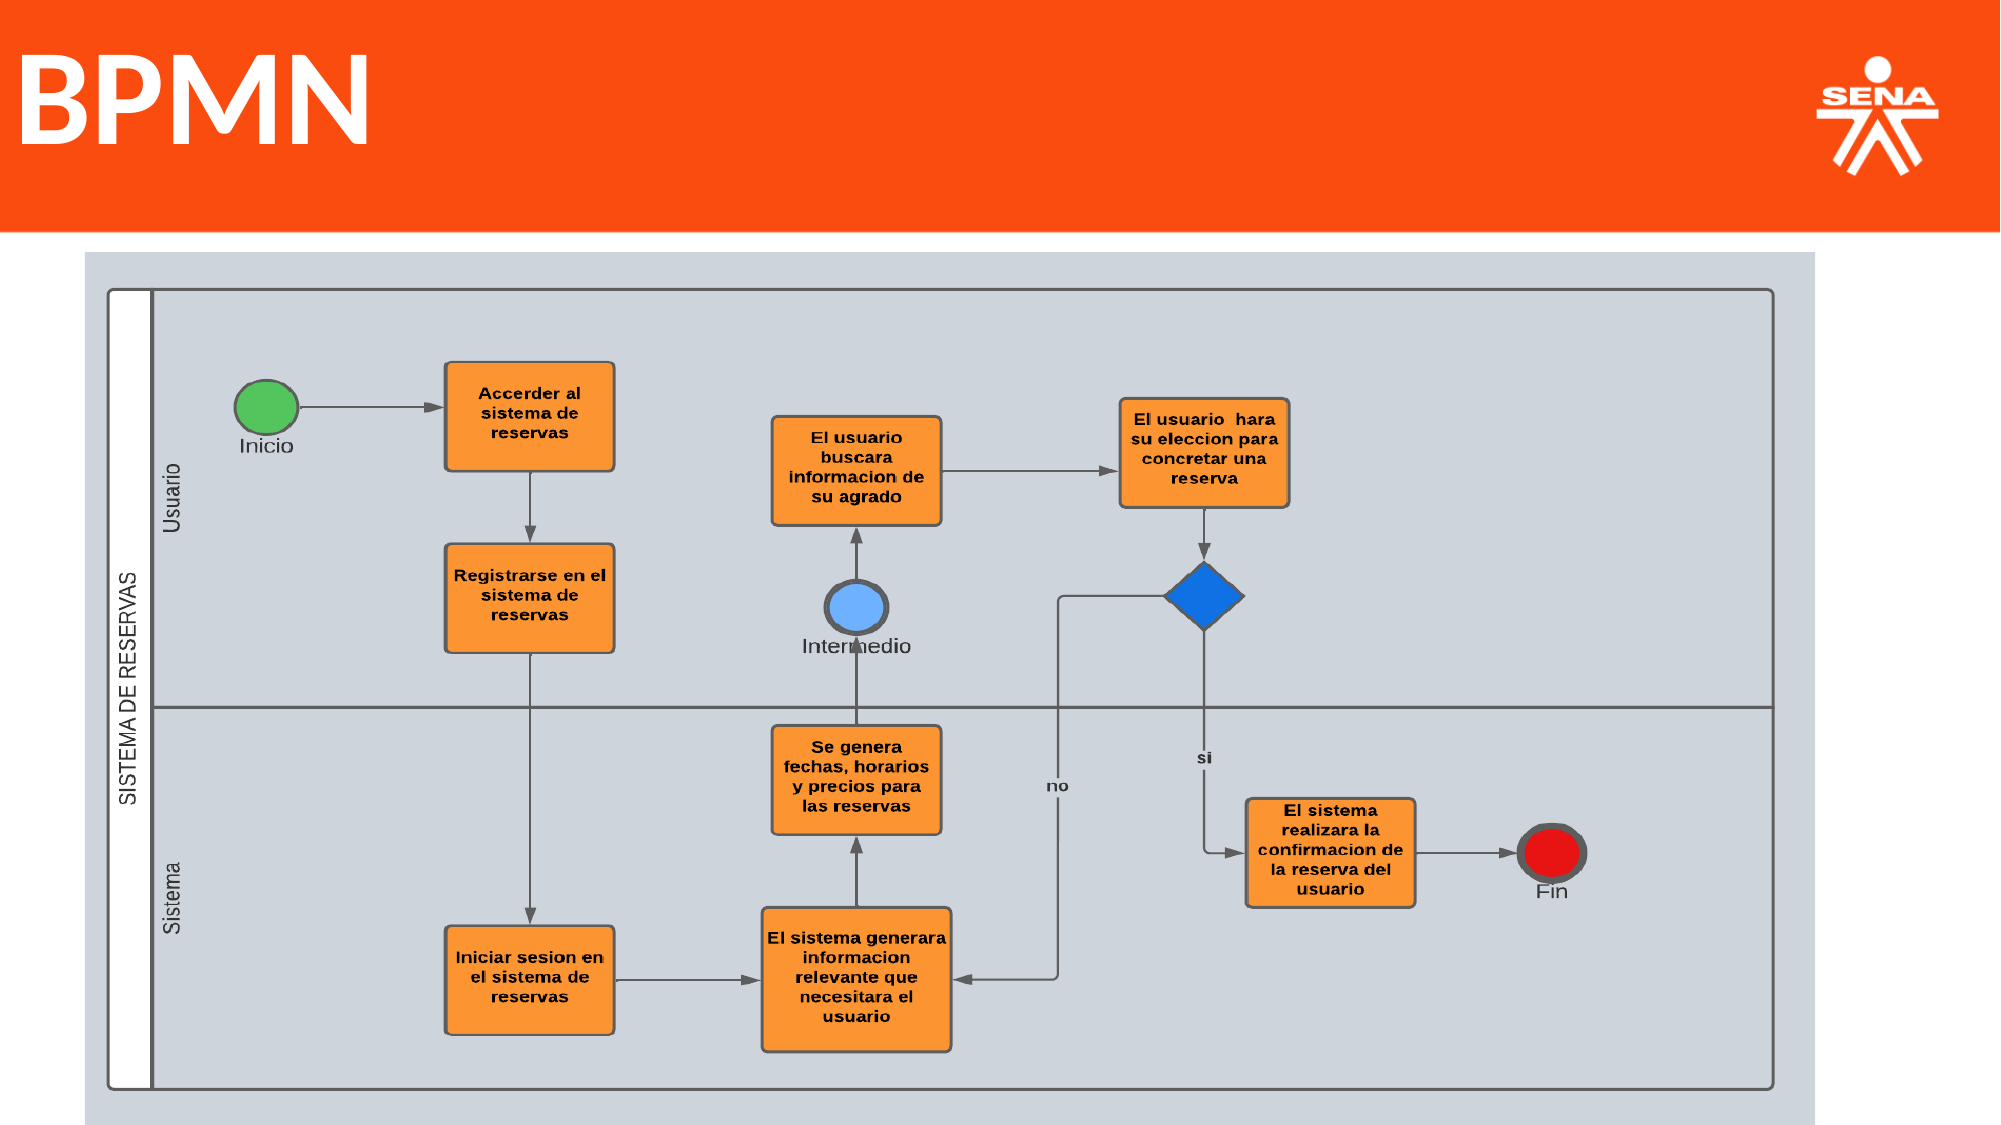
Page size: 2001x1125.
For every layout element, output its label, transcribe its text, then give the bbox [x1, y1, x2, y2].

text_box BPMN [0, 0, 1040, 180]
picture [0, 0, 2000, 1125]
